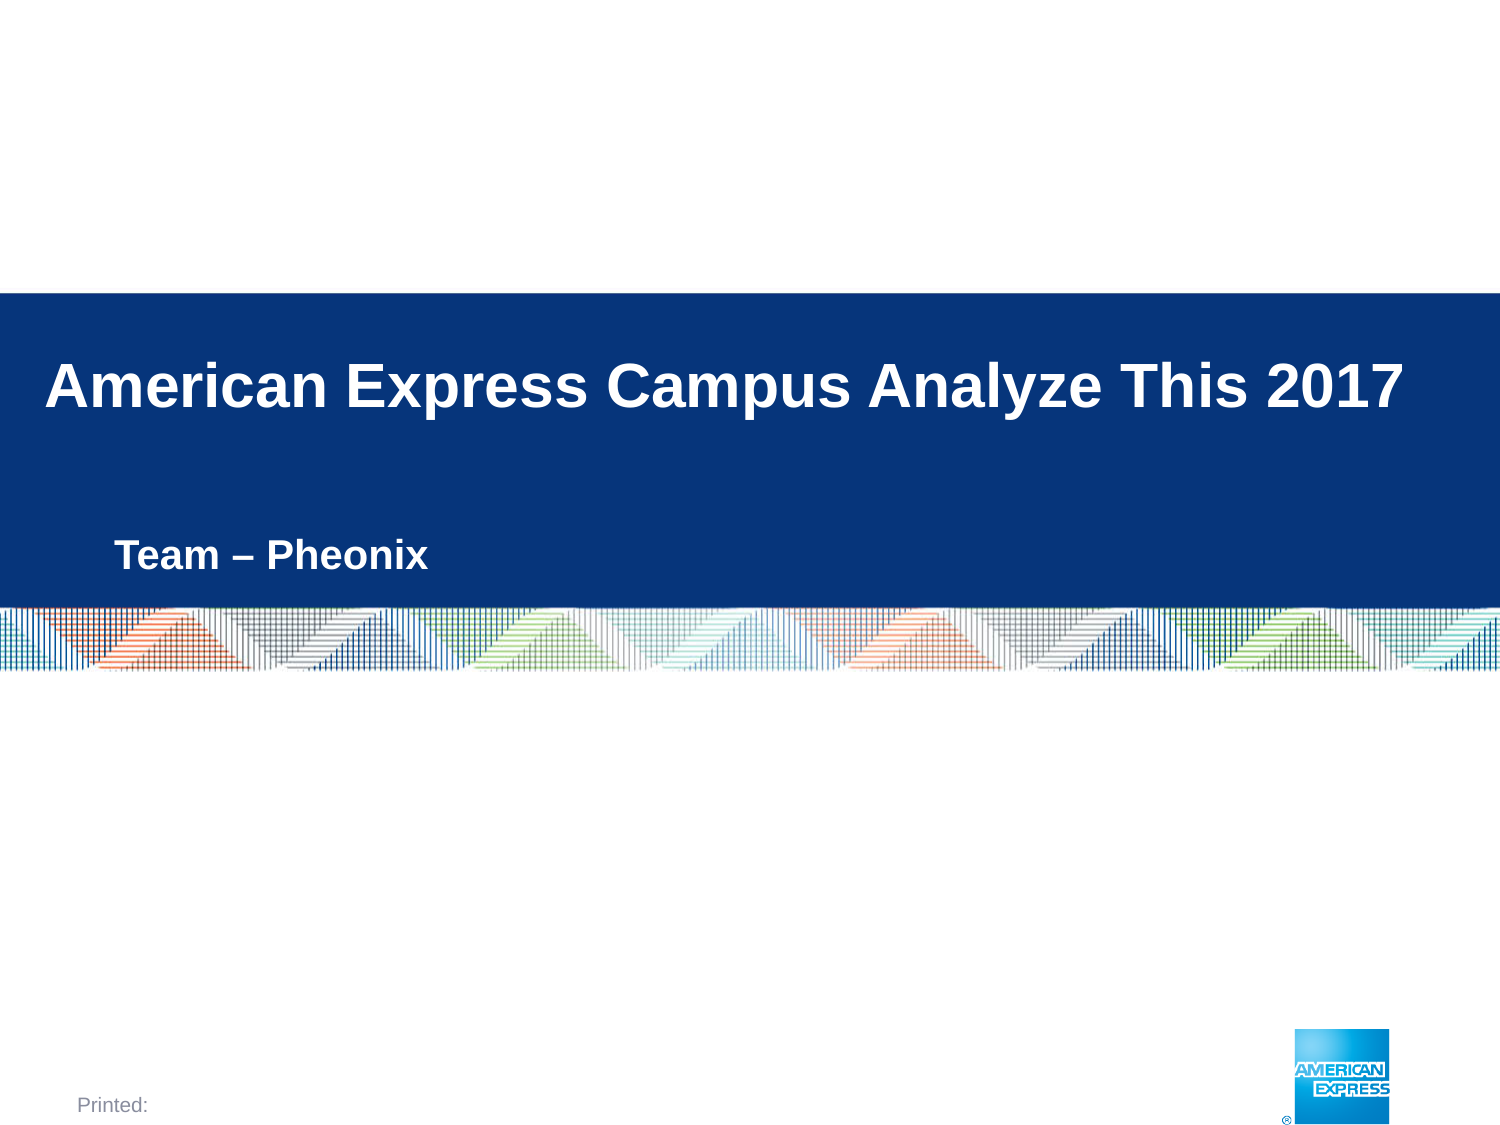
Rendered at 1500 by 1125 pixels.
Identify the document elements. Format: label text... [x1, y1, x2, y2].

title American Express Campus Analyze This 2017 [29, 333, 1434, 433]
text_box Team – Pheonix [99, 492, 1427, 613]
picture [0, 0, 1500, 763]
picture [1282, 1029, 1402, 1125]
